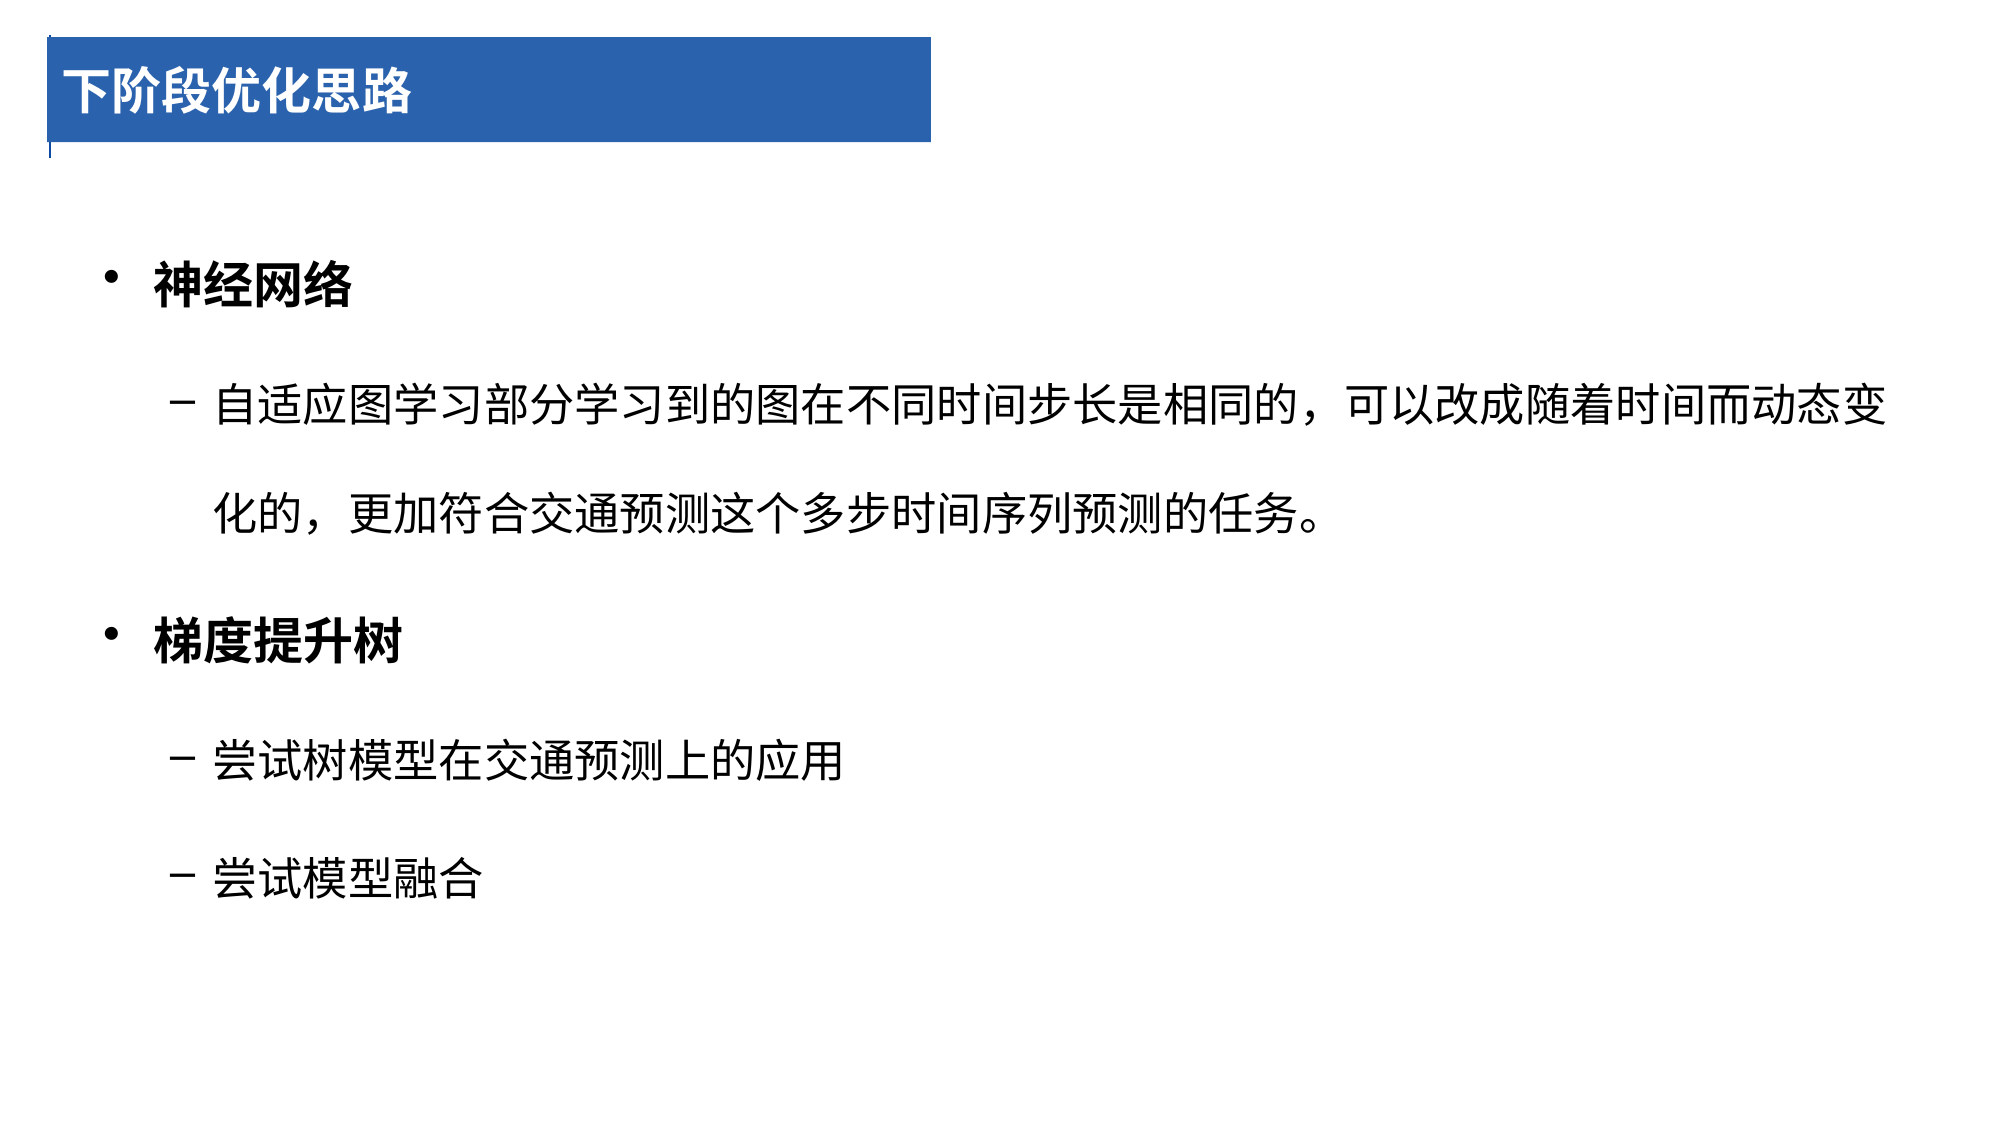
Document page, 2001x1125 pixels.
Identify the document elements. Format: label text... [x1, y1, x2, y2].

text_box 神经网络 自适应图学习部分学习到的图在不同时间步长是相同的，可以改成随着时间而动态变化的，更加符合交通预测这个多步时间序列预测的任务。 梯度提升树 尝试树模型在交通预测上的应用 尝试模型融合 [89, 185, 1907, 1064]
list 下阶段优化思路 [47, 37, 931, 143]
